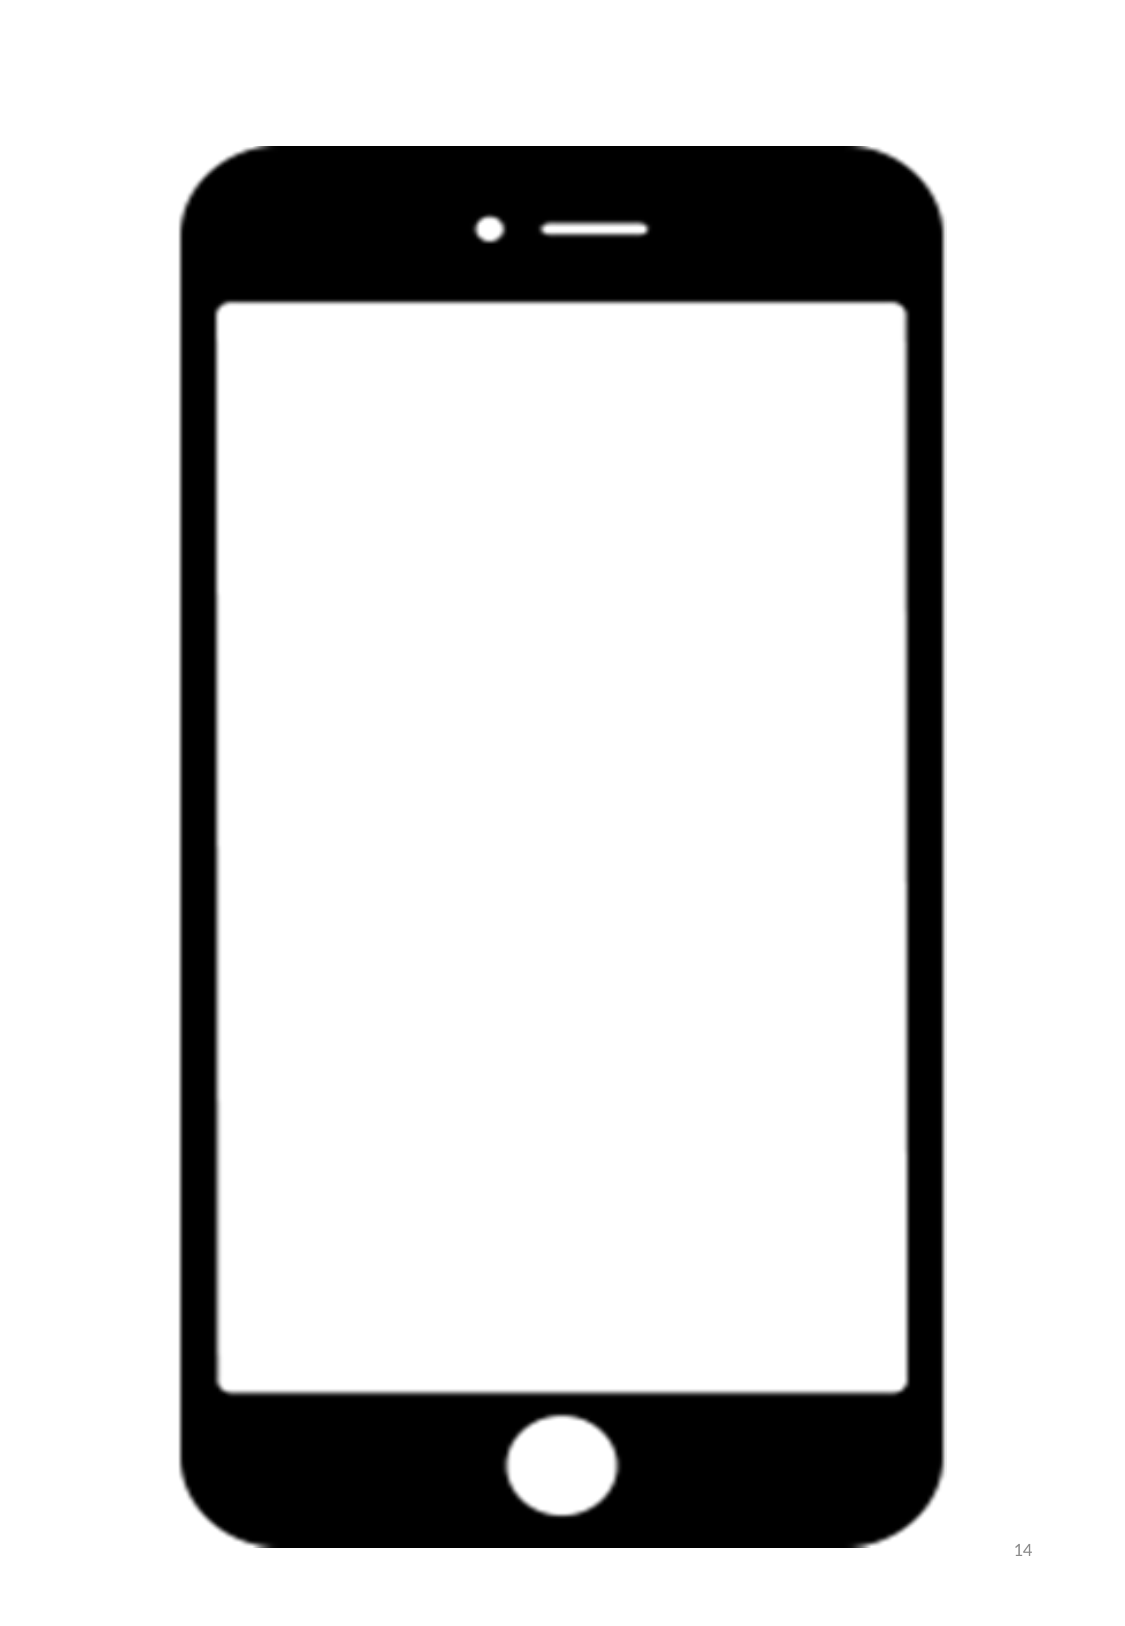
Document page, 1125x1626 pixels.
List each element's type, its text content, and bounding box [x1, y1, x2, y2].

slide_number 14 [794, 1506, 1048, 1593]
picture [178, 146, 947, 1548]
